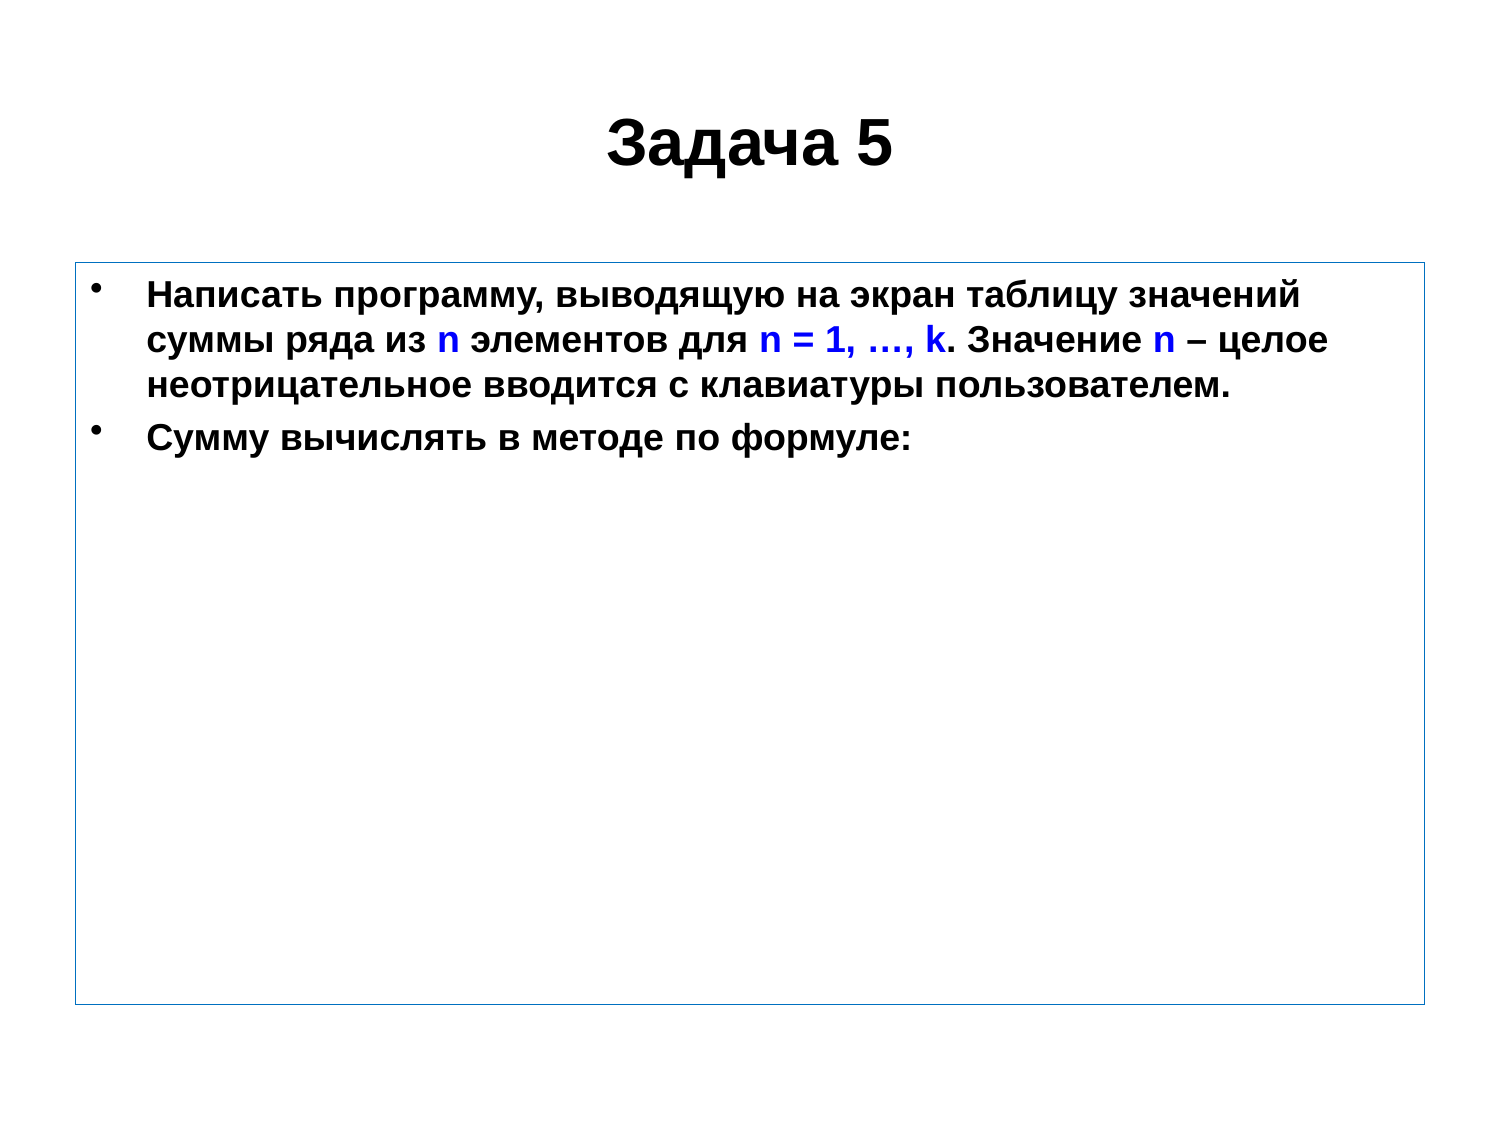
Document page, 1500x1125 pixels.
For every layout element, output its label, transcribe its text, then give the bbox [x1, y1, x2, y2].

title Задача 5 [75, 45, 1425, 233]
